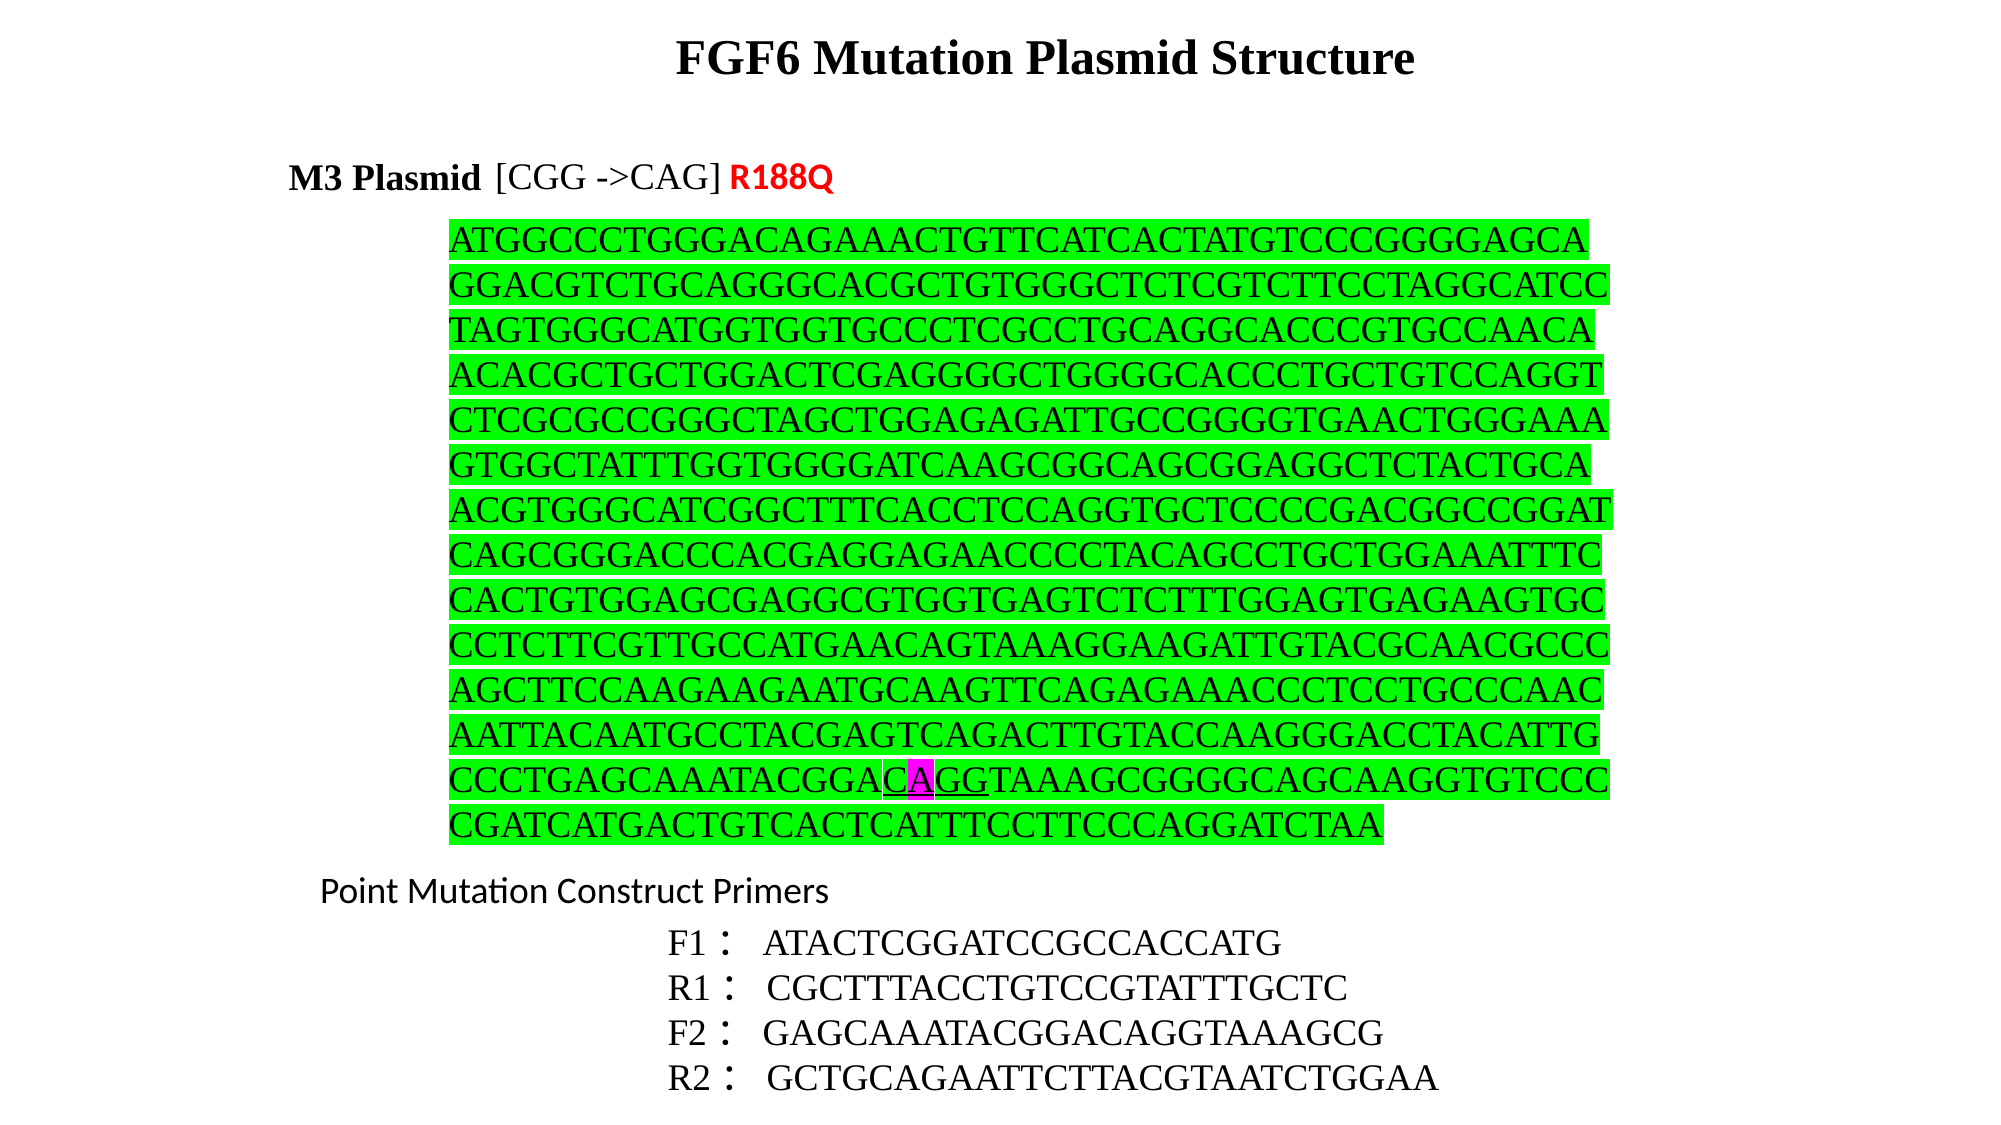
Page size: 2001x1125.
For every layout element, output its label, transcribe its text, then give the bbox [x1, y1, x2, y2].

text_box FGF6 Mutation Plasmid Structure [660, 17, 1431, 92]
text_box Point Mutation Construct Primers [305, 858, 845, 919]
text_box [CGG ->CAG] [480, 145, 714, 205]
text_box F1：ATACTCGGATCCGCCACCATG R1：CGCTTTACCTGTCCGTATTTGCTC F2：GAGCAAATACGGACAGGTAAAGCG R2：GCTGCAGAATTCTTACGTAATCTGGAA [652, 910, 1455, 1106]
text_box R188Q [714, 145, 849, 205]
text_box ATGGCCCTGGGACAGAAACTGTTCATCACTATGTCCCGGGGAGCAGGACGTCTGCAGGGCACGCTGTGGGCTCTCGTCTTCCTAGGCATCCTAGTGGGCATGGTGGTGCCCTCGCCTGCAGGCACCCGTGCCAACAACACGCTGCTGGACTCGAGGGGCTGGGGCACCCTGCTGTCCAGGTCTCGCGCCGGGCTAGCTGGAGAGATTGCCGGGGTGAACTGGGAAAGTGGCTATTTGGTGGGGATCAAGCGGCAGCGGAGGCTCTACTGCAACGTGGGCATCGGCTTTCACCTCCAGGTGCTCCCCGACGGCCGGATCAGCGGGACCCACGAGGAGAACCCCTACAGCCTGCTGGAAATTTCCACTGTGGAGCGAGGCGTGGTGAGTCTCTTTGGAGTGAGAAGTGCCCTCTTCGTTGCCATGAACAGTAAAGGAAGATTGTACGCAACGCCCAGCTTCCAAGAAGAATGCAAGTTCAGAGAAACCCTCCTGCCCAACAATTACAATGCCTACGAGTCAGACTTGTACCAAGGGACCTACATTGCCCTGAGCAAATACGGACAGGTAAAGCGGGGCAGCAAGGTGTCCCCGATCATGACTGTCACTCATTTCCTTCCCAGGATCTAA [433, 207, 1628, 853]
text_box M3 Plasmid [273, 145, 497, 206]
